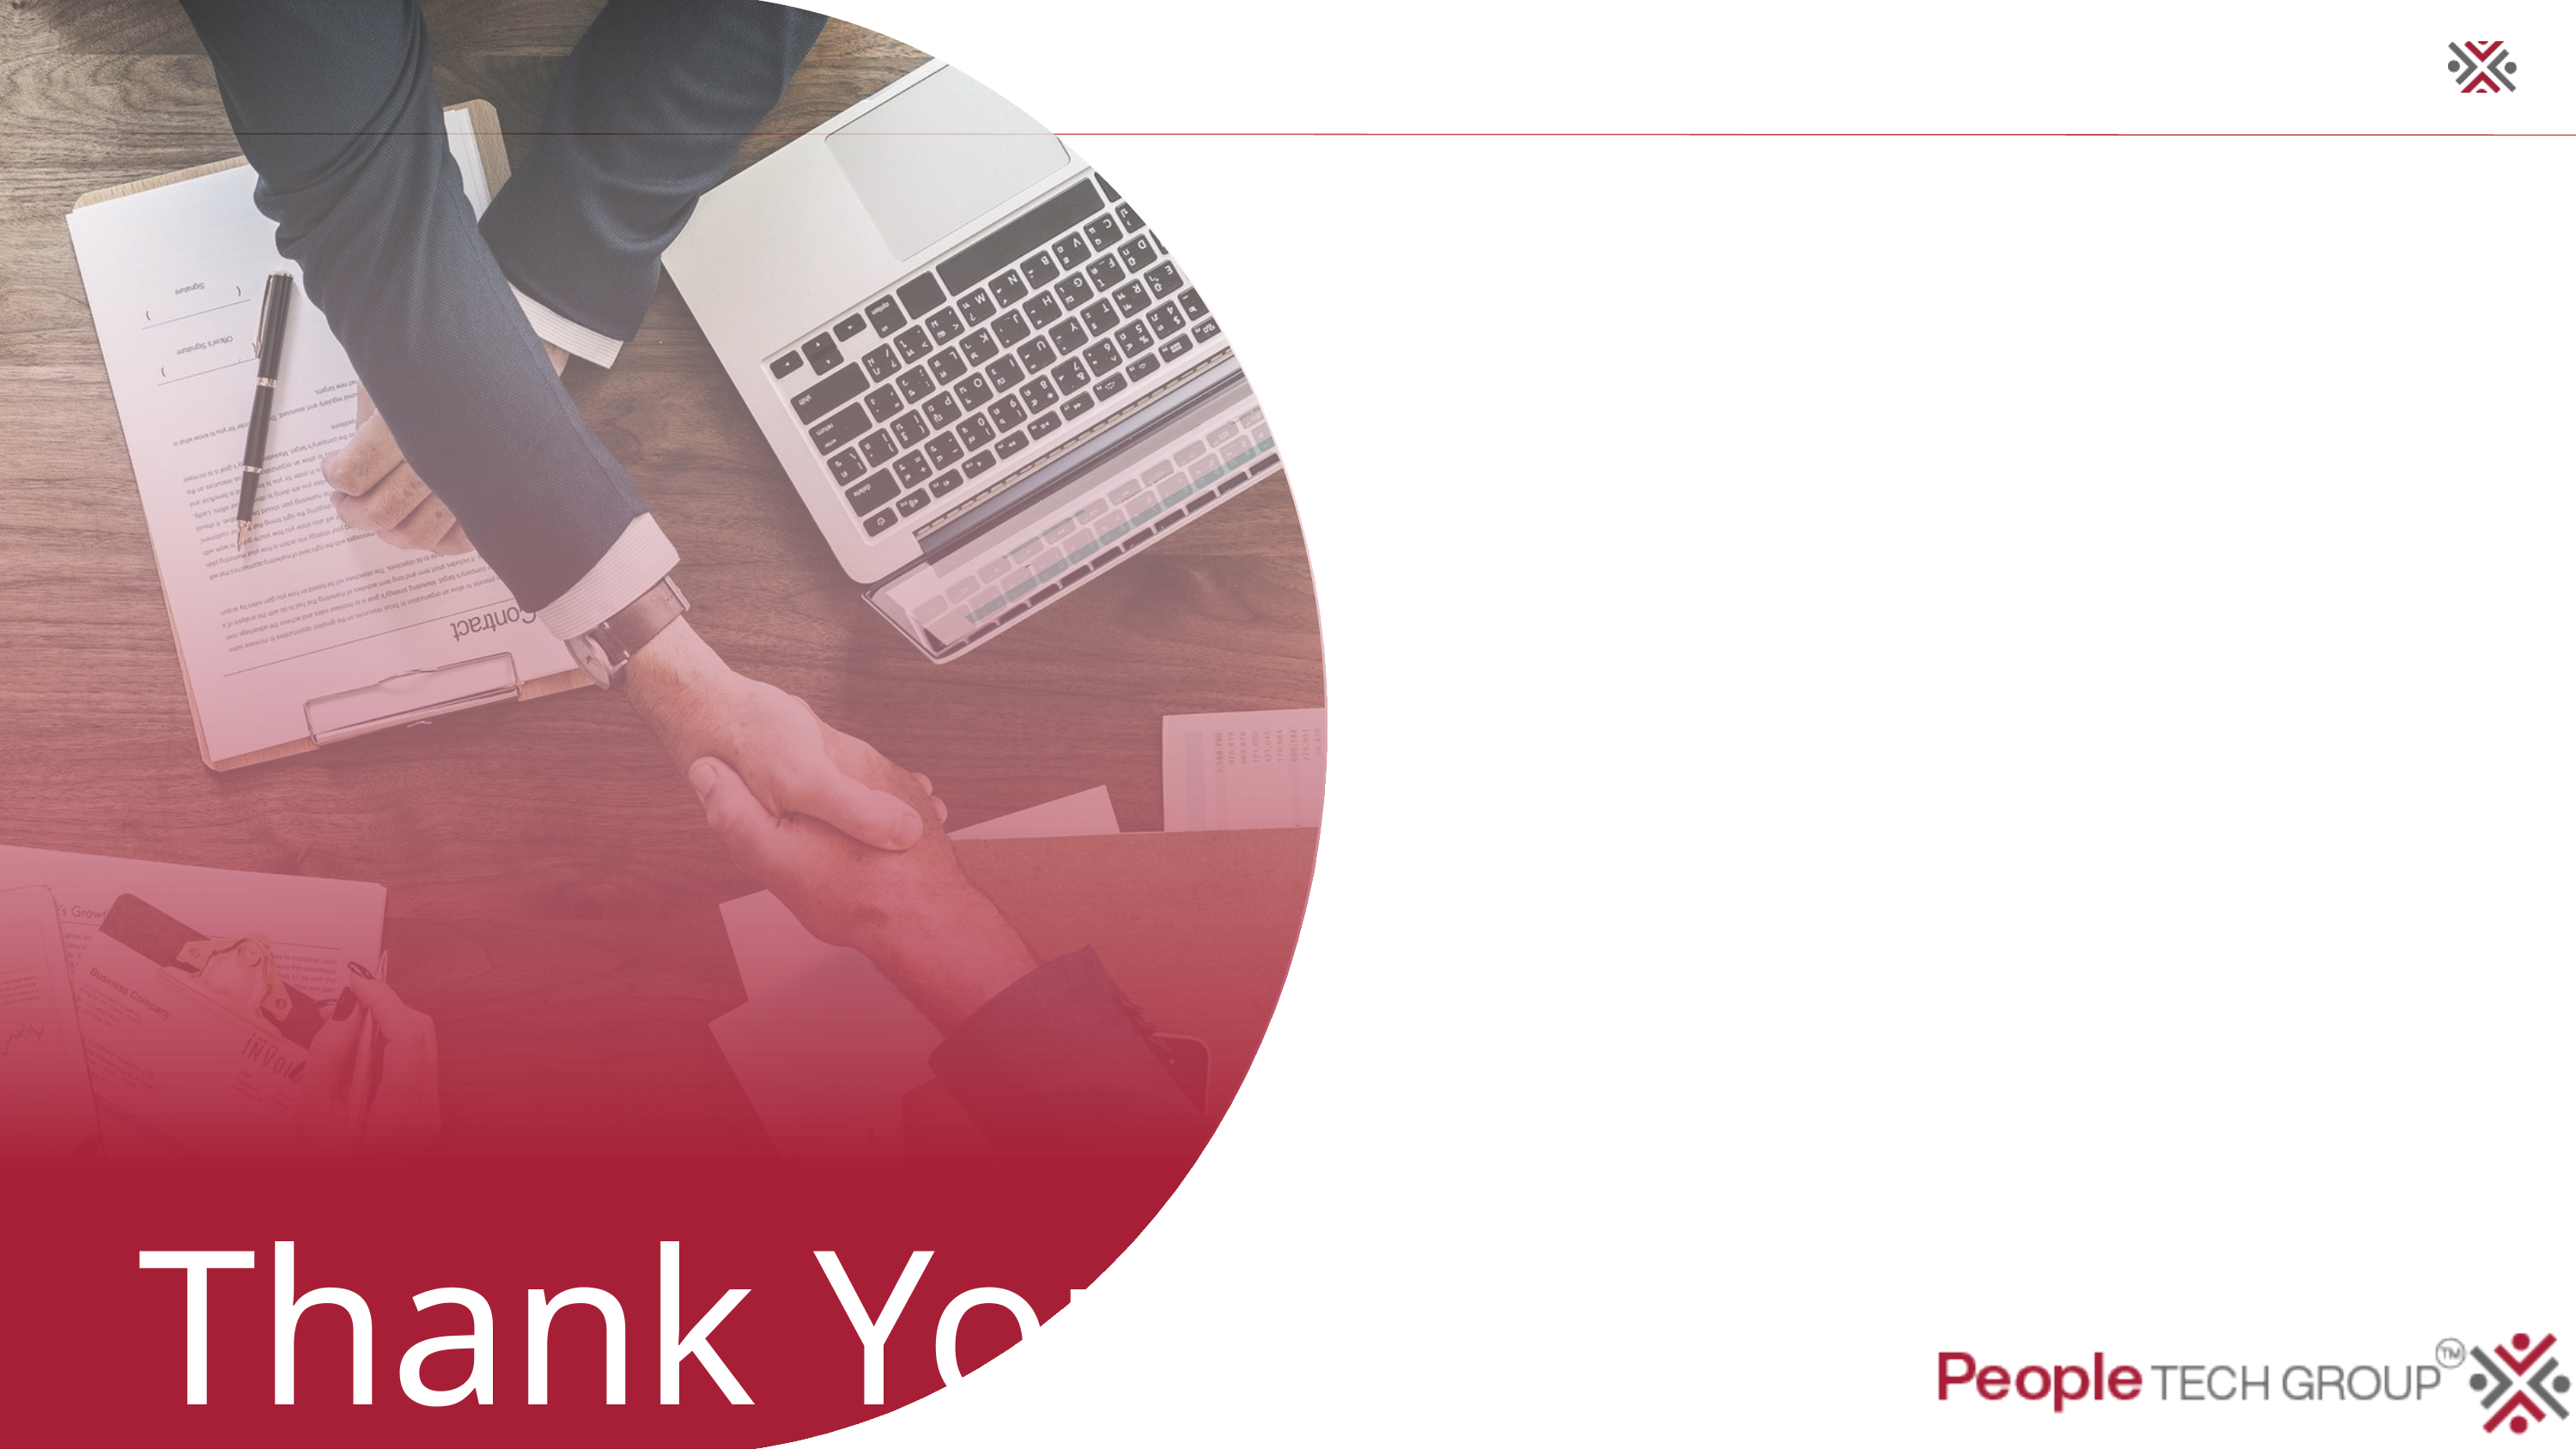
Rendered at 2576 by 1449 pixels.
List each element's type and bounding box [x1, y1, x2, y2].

text_box [1929, 1216, 2576, 1449]
text_box [2447, 41, 2517, 94]
text_box [0, 0, 1327, 1449]
